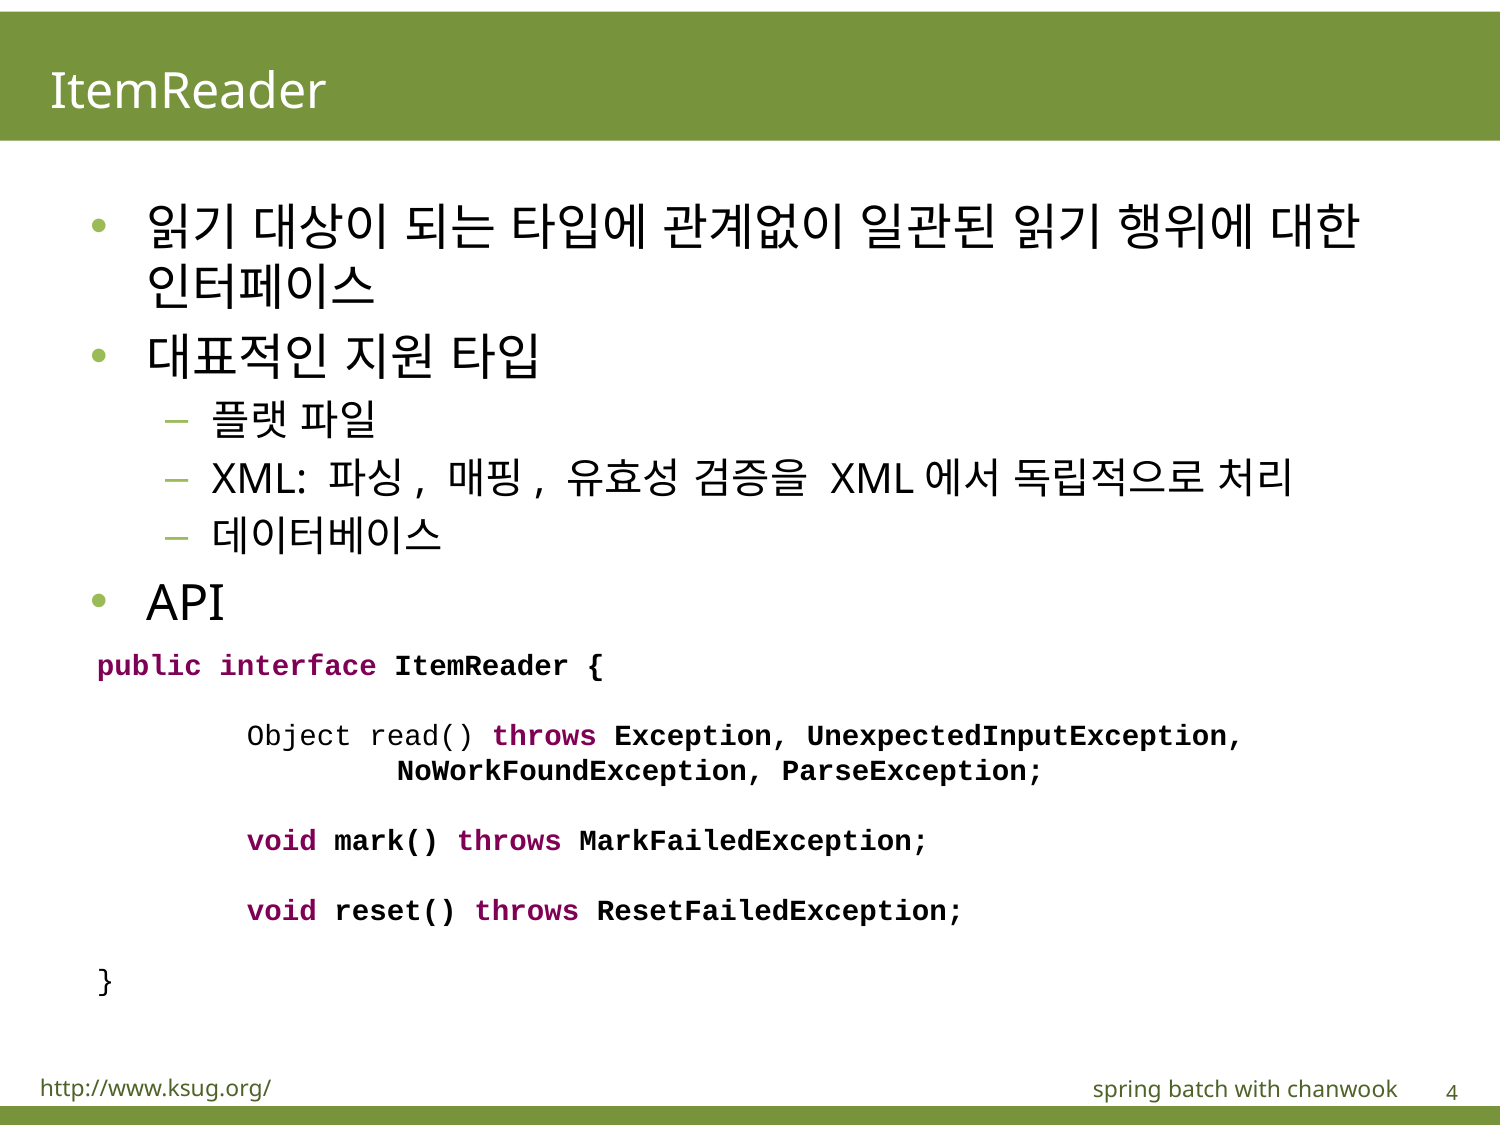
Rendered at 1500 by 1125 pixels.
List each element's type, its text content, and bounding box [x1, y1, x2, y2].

list 읽기 대상이 되는 타입에 관계없이 일관된 읽기 행위에 대한 인터페이스 대표적인 지원 타입 플랫 파일 XML: 파싱, 매핑, 유효성 검증을 XML에서 독립적으로 처리 데이터베이스 API [75, 187, 1425, 1005]
text_box public interface ItemReader { Object read() throws Exception, UnexpectedInputException, NoWorkFoundException, ParseException; void mark() throws MarkFailedException; void reset() throws ResetFailedException; } [82, 639, 1454, 1004]
slide_number http://www.ksug.org/ [0, 1066, 312, 1125]
title ItemReader [35, 36, 1008, 141]
slide_number 4 [1431, 1072, 1500, 1125]
footer spring batch with chanwook [1078, 1067, 1454, 1125]
